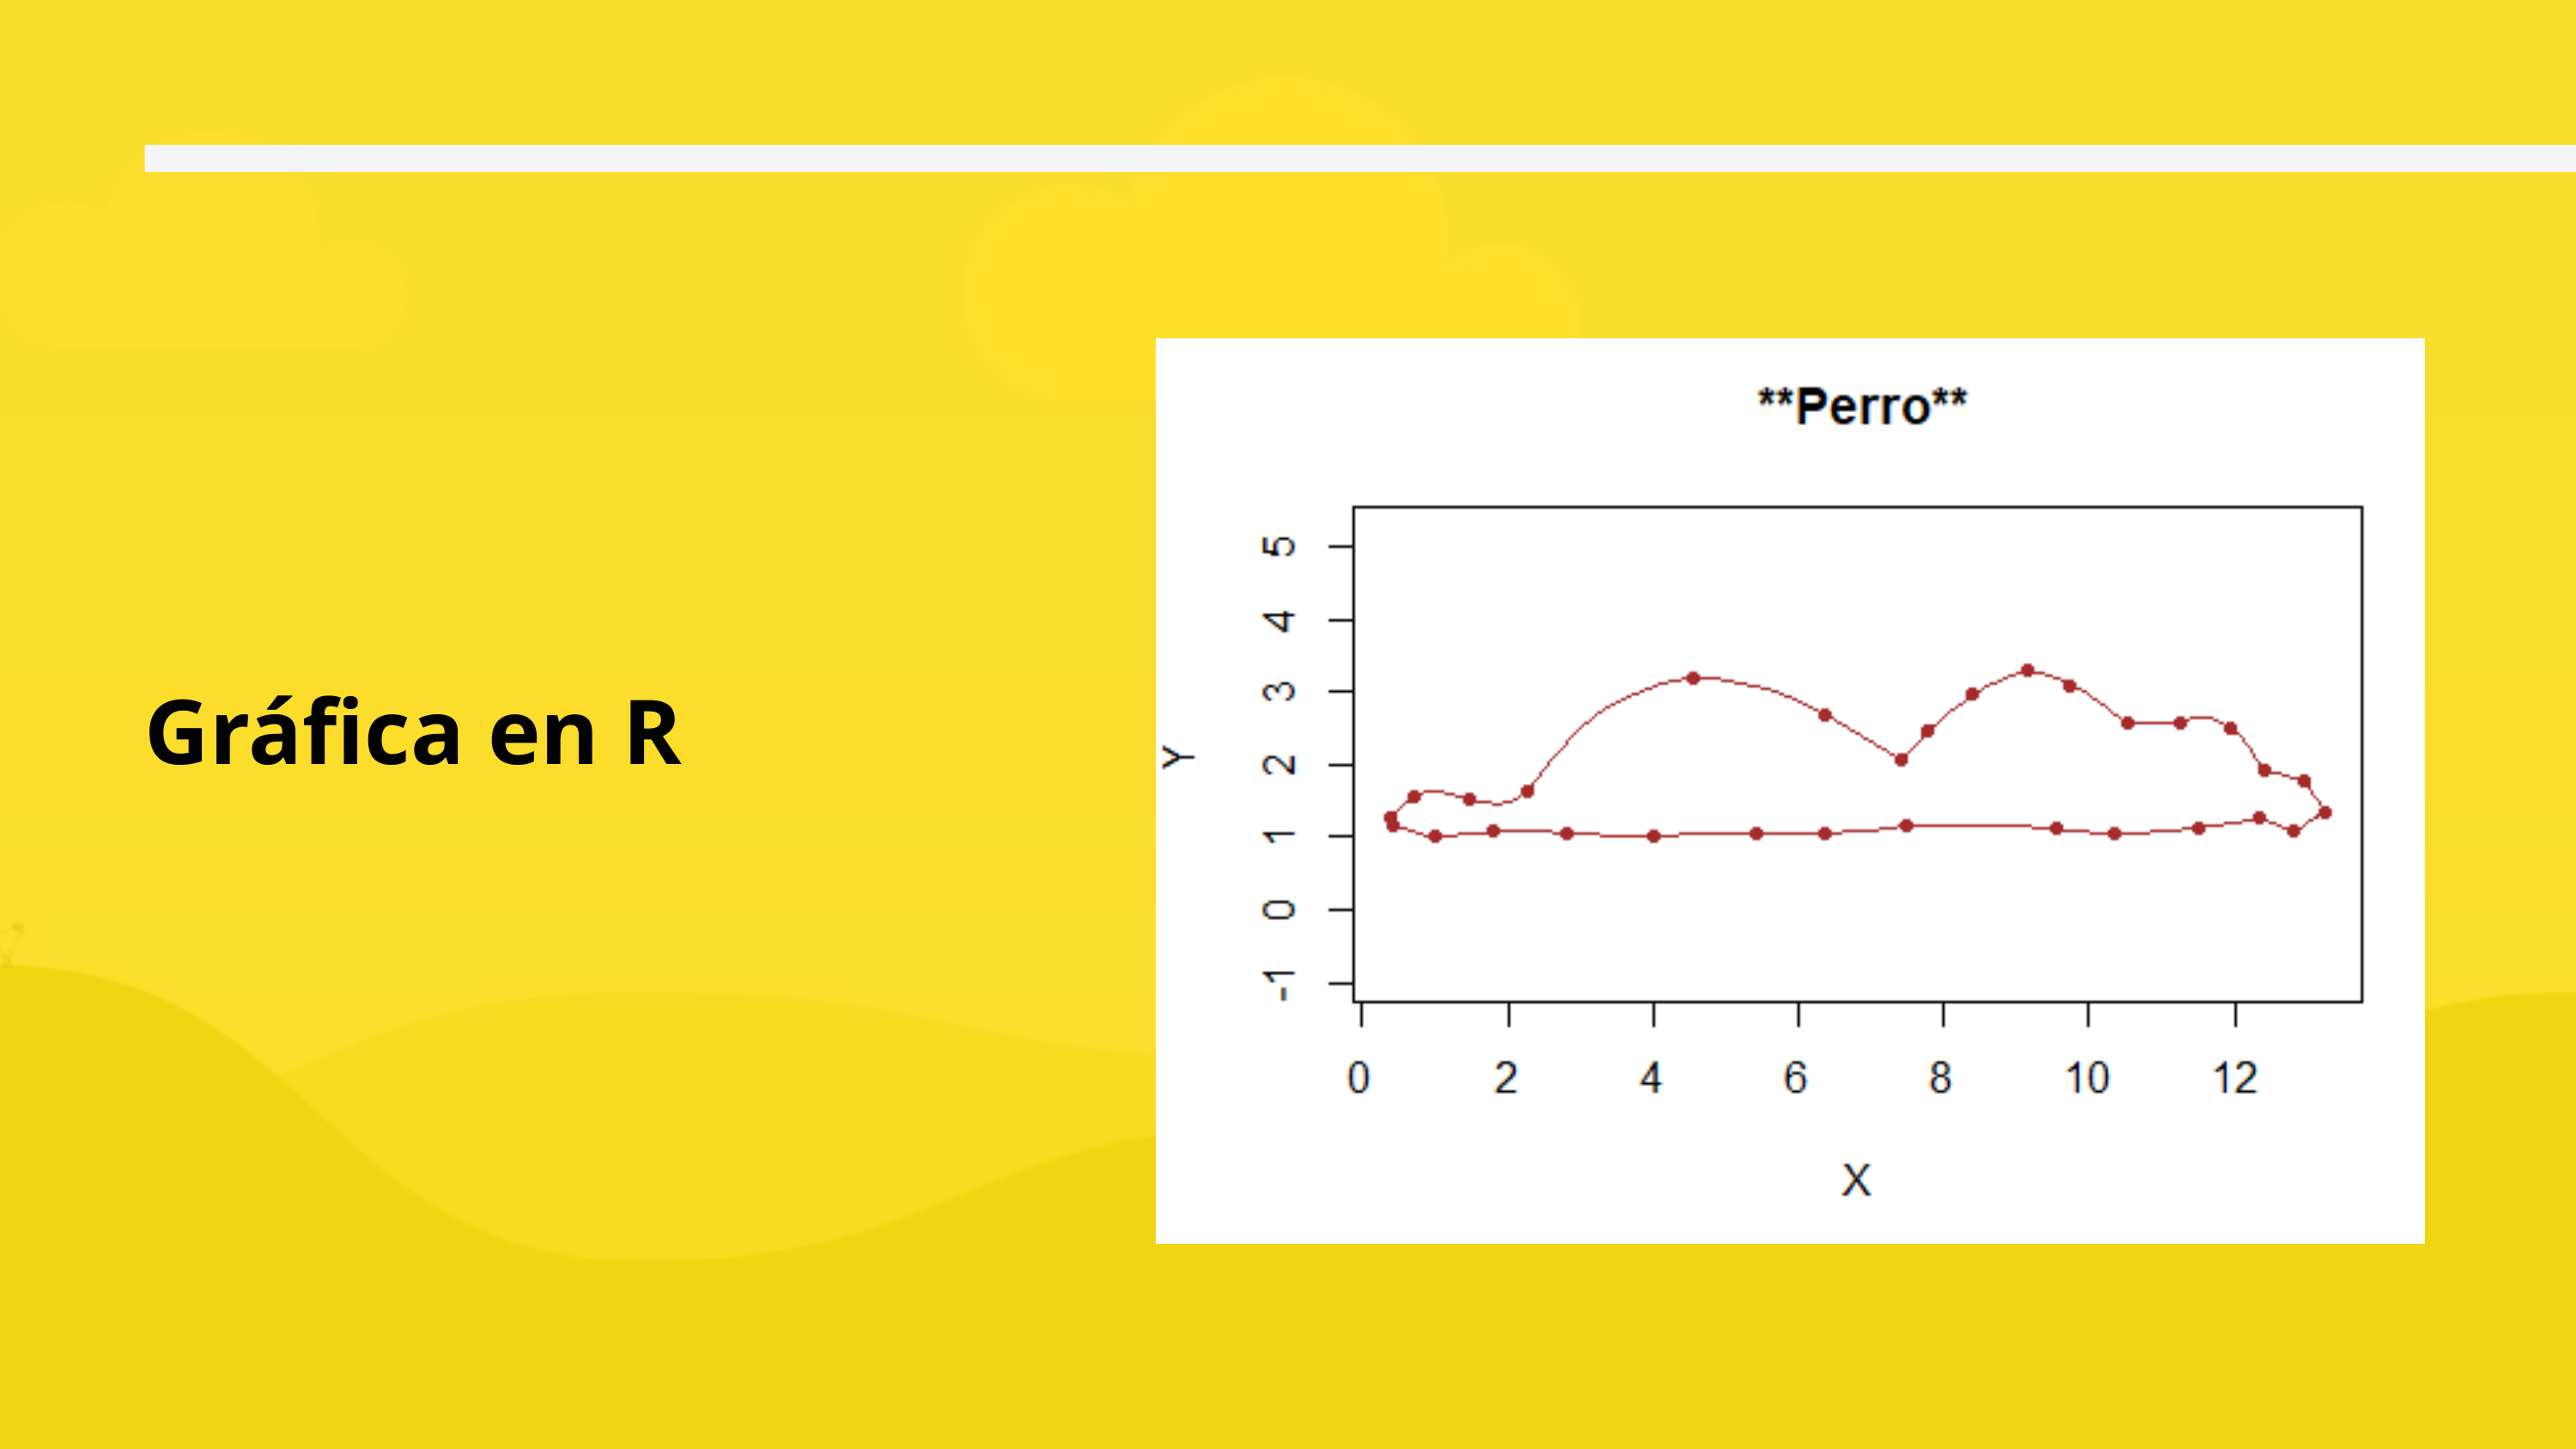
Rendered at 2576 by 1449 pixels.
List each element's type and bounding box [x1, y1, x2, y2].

text_box [144, 632, 979, 1304]
picture [0, 0, 2576, 1449]
